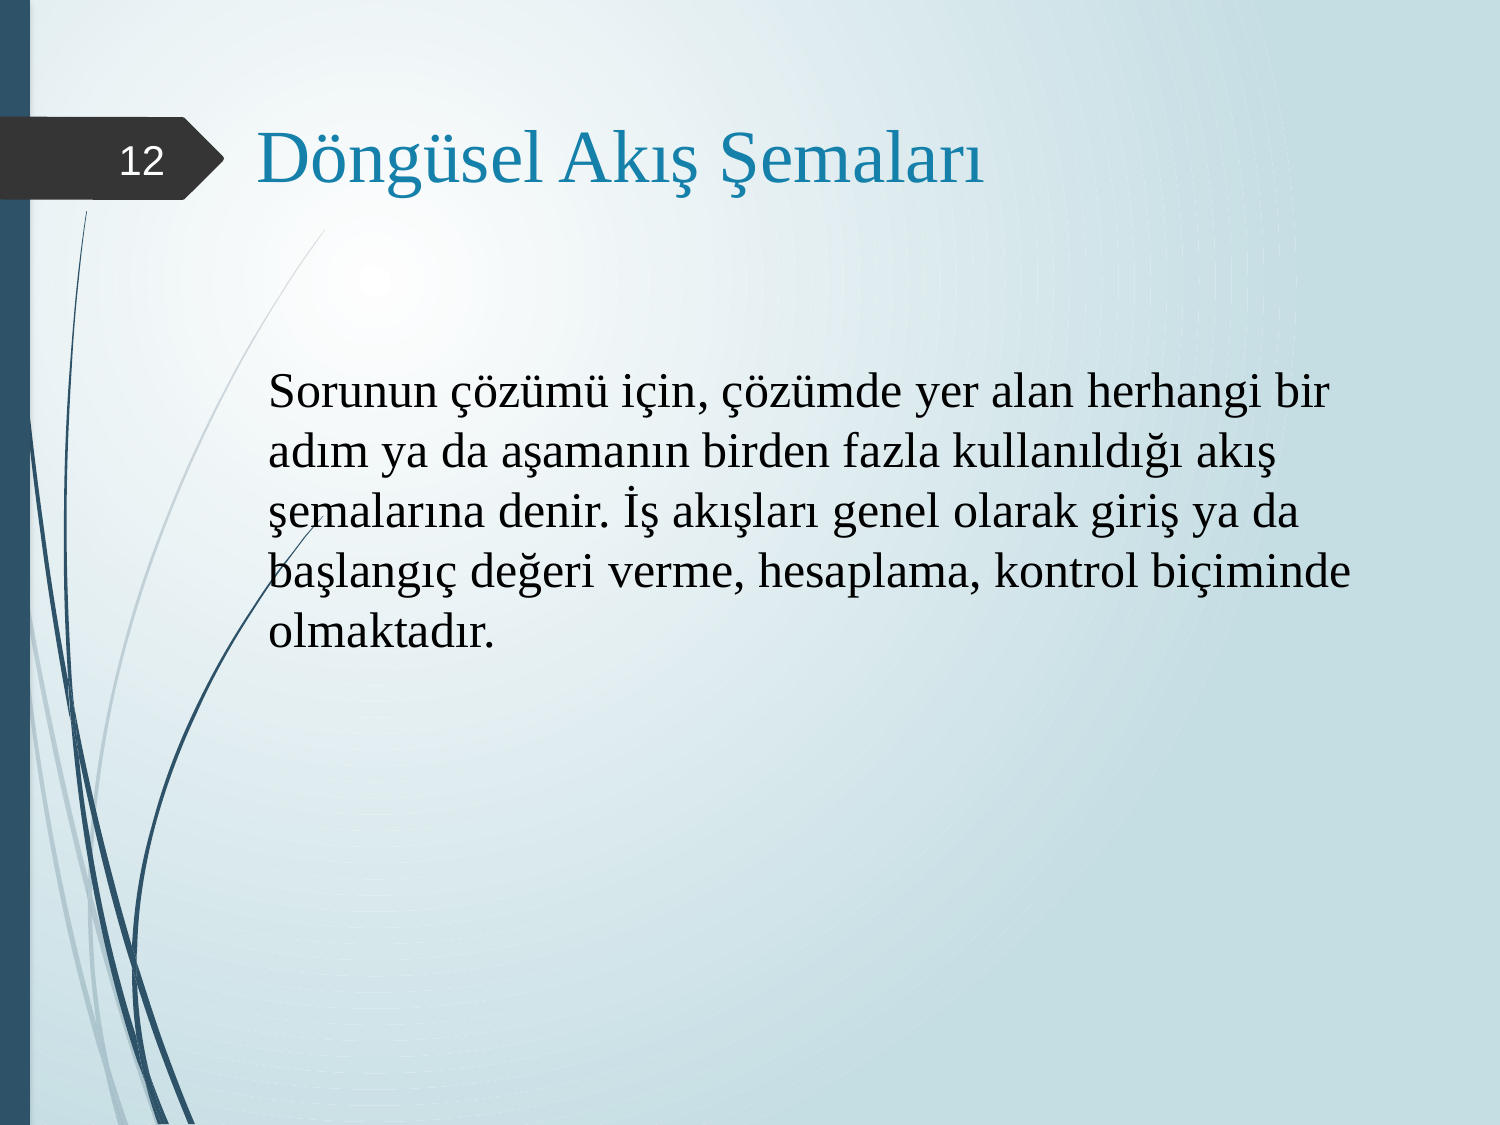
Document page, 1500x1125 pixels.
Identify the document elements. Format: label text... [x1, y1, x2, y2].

slide_number 12 [83, 129, 180, 189]
list Sorunun çözümü için, çözümde yer alan herhangi bir adım ya da aşamanın birden fazla kullanıldığı akış şemalarına denir. İş akışları genel olarak giriş ya da başlangıç değeri verme, hesaplama, kontrol biçiminde olmaktadır. [253, 350, 1400, 970]
title Döngüsel Akış Şemaları [241, 100, 1323, 218]
